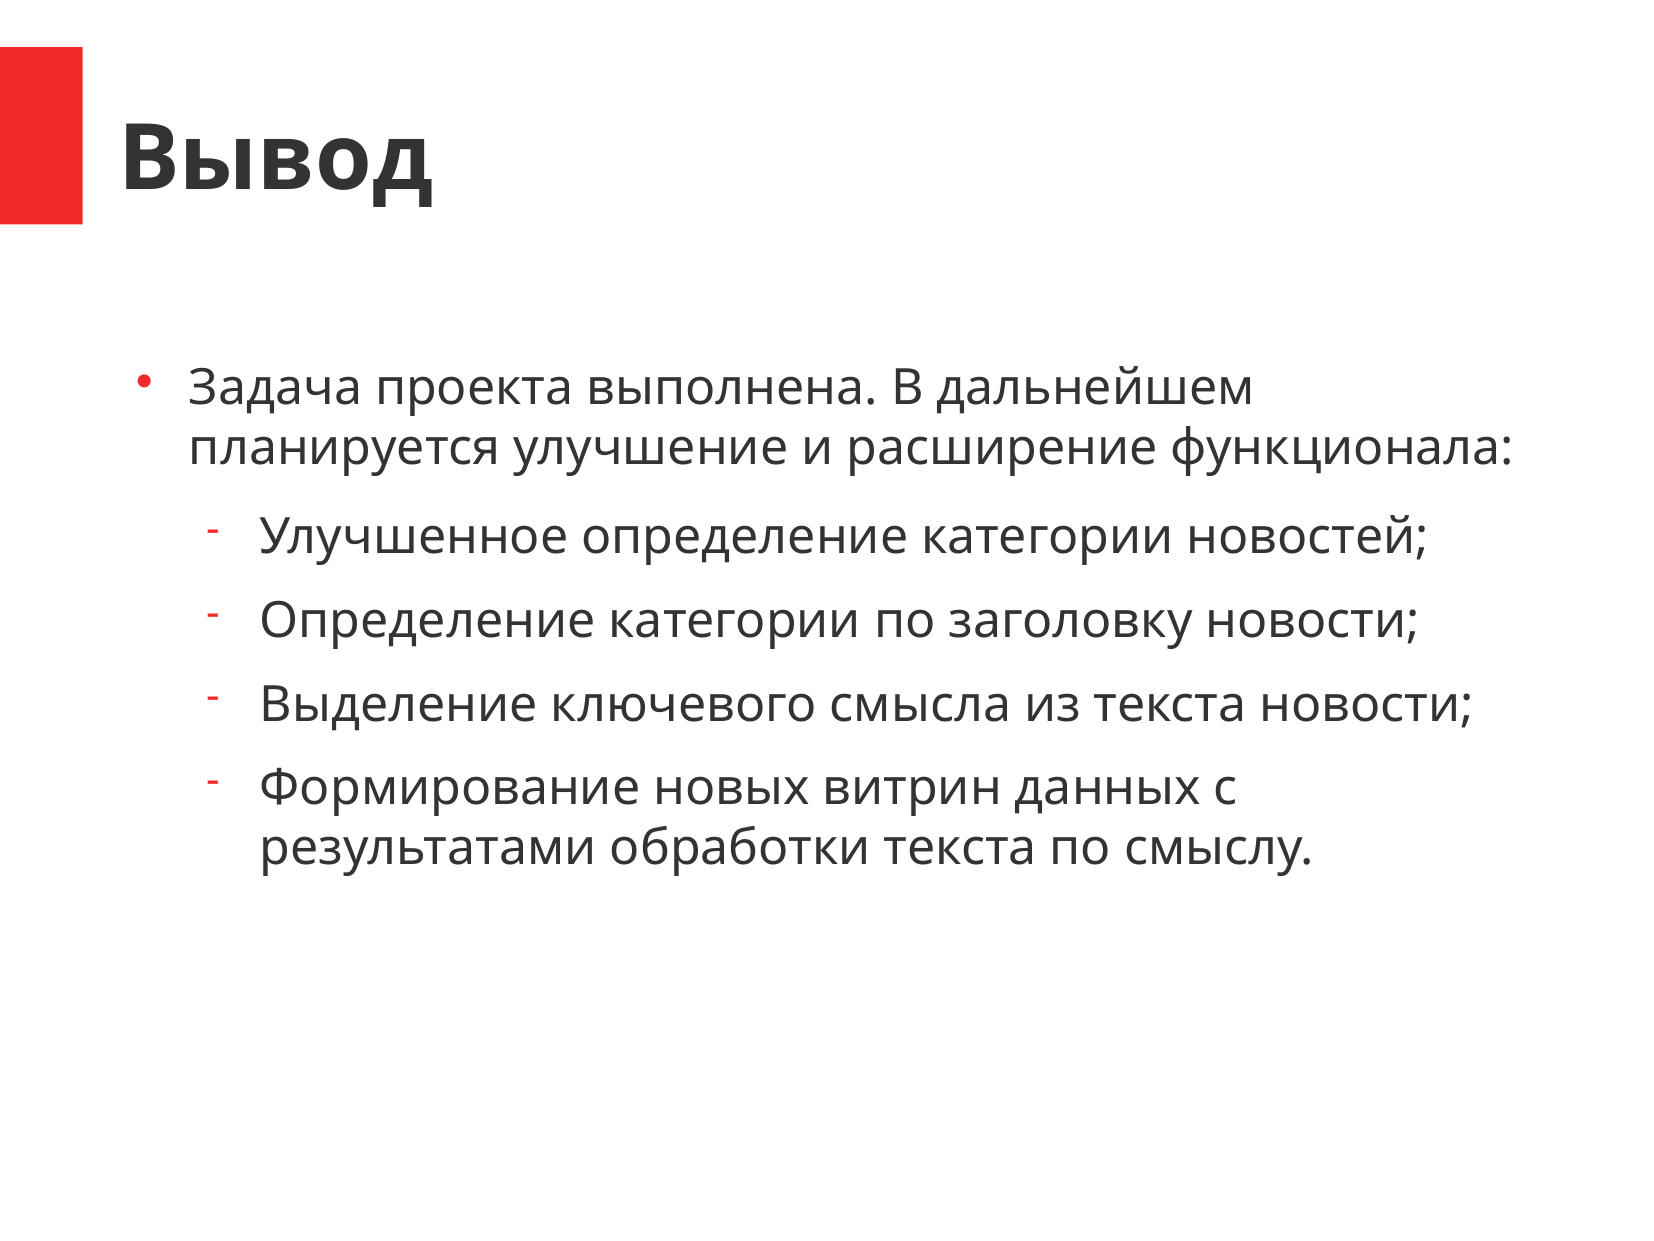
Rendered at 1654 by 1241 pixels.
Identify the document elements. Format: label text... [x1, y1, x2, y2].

text_box Задача проекта выполнена. В дальнейшем планируется улучшение и расширение функционала: Улучшенное определение категории новостей; Определение категории по заголовку новости; Выделение ключевого смысла из текста новости; Формирование новых витрин данных с результатами обработки текста по смыслу. [118, 354, 1536, 1074]
text_box Вывод [118, 49, 1571, 257]
